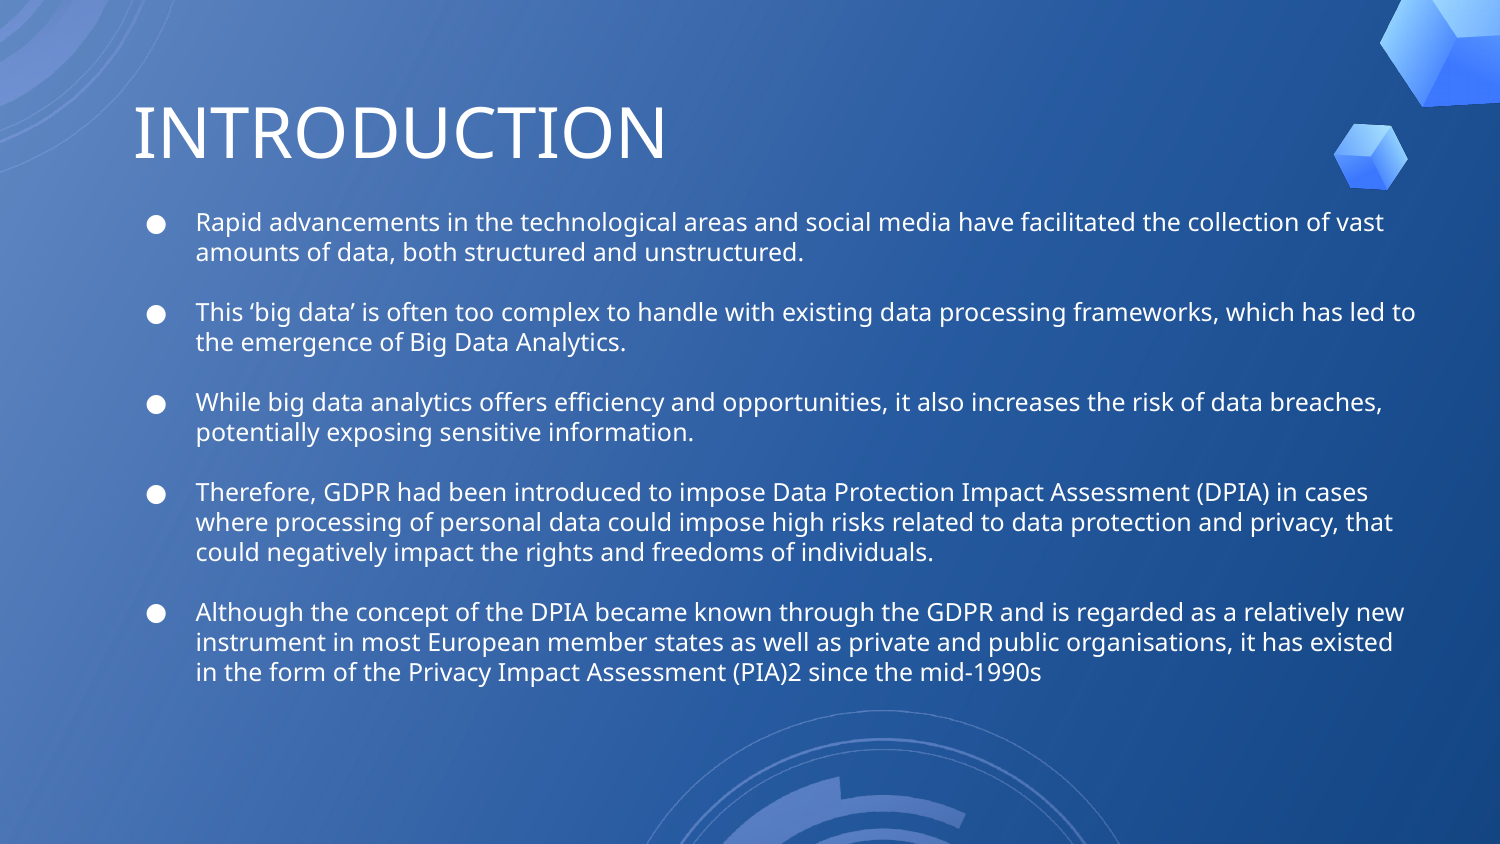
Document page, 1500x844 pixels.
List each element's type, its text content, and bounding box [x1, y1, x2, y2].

picture [0, 0, 1500, 844]
title INTRODUCTION [118, 72, 1382, 167]
subtitle Rapid advancements in the technological areas and social media have facilitated the collection of vast amounts of data, both structured and unstructured. This ‘big data’ is often too complex to handle with existing data processing frameworks, which has led to the emergence of Big Data Analytics. While big data analytics offers efficiency and opportunities, it also increases the risk of data breaches, potentially exposing sensitive information. Therefore, GDPR had been introduced to impose Data Protection Impact Assessment (DPIA) in cases where processing of personal data could impose high risks related to data protection and privacy, that could negatively impact the rights and freedoms of individuals. Although the concept of the DPIA became known through the GDPR and is regarded as a relatively new instrument in most European member states as well as private and public organisations, it has existed in the form of the Privacy Impact Assessment (PIA)2 since the mid-1990s [105, 191, 1438, 746]
